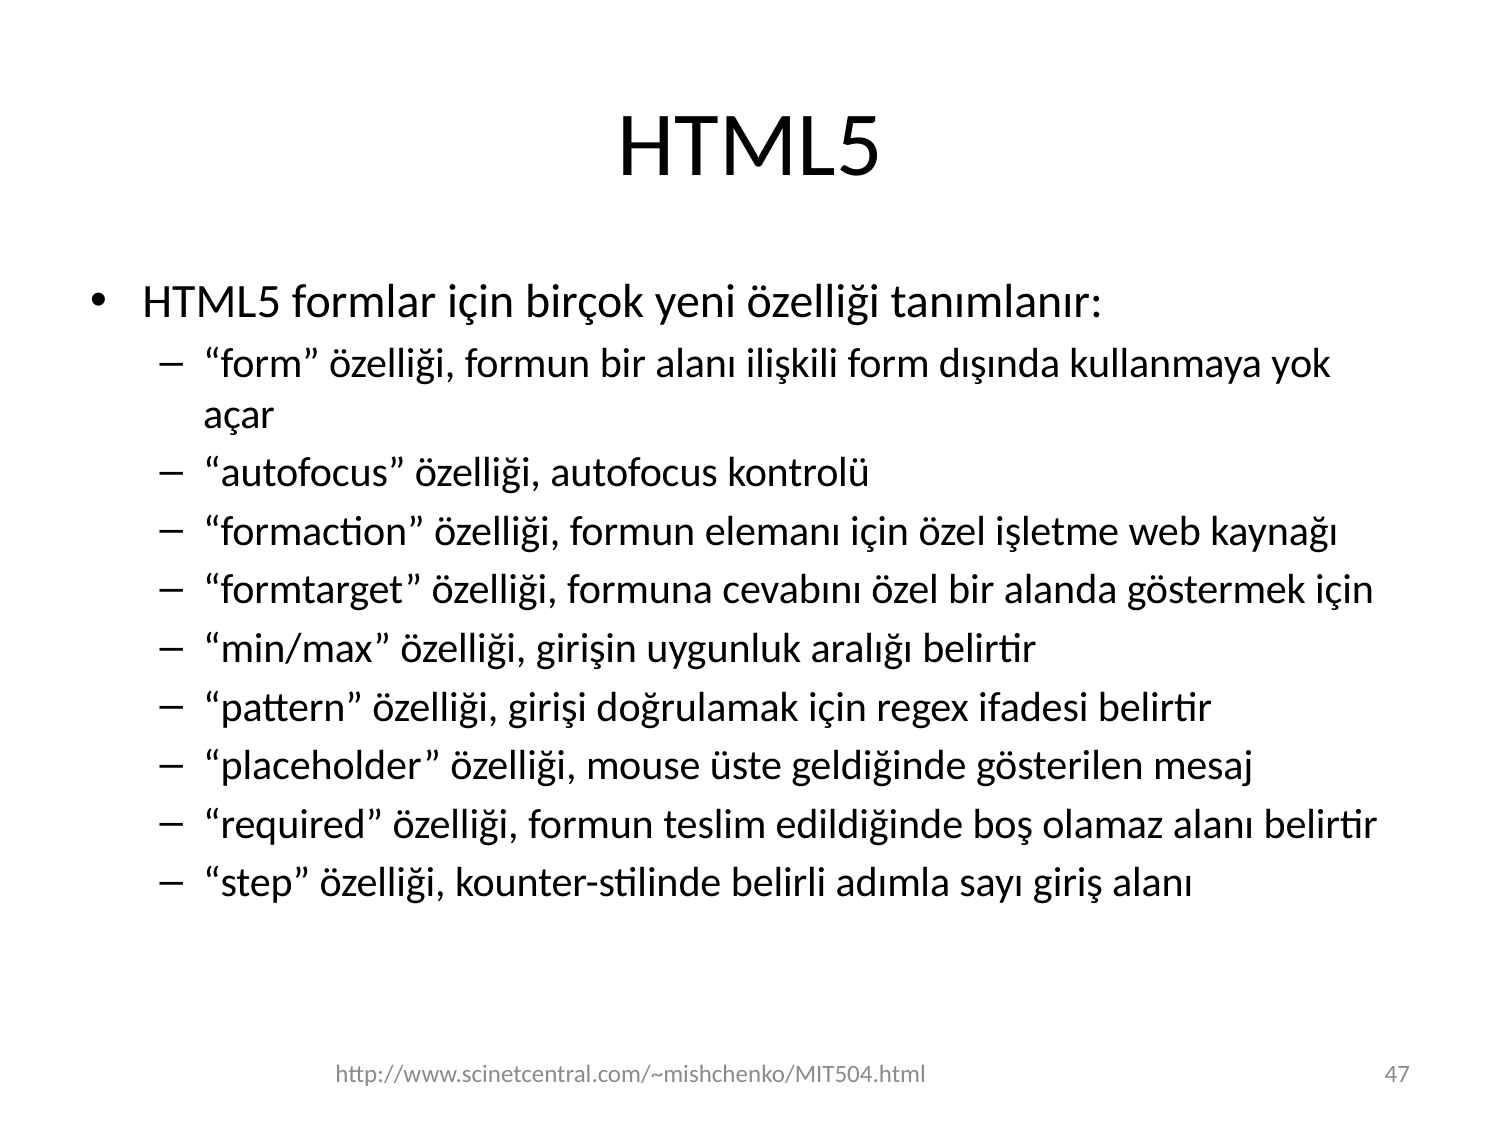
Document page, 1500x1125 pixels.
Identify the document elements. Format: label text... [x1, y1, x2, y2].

list HTML5 formlar için birçok yeni özelliği tanımlanır: “form” özelliği, formun bir alanı ilişkili form dışında kullanmaya yok açar “autofocus” özelliği, autofocus kontrolü “formaction” özelliği, formun elemanı için özel işletme web kaynağı “formtarget” özelliği, formuna cevabını özel bir alanda göstermek için “min/max” özelliği, girişin uygunluk aralığı belirtir “pattern” özelliği, girişi doğrulamak için regex ifadesi belirtir “placeholder” özelliği, mouse üste geldiğinde gösterilen mesaj “required” özelliği, formun teslim edildiğinde boş olamaz alanı belirtir “step” özelliği, kounter-stilinde belirli adımla sayı giriş alanı [75, 262, 1425, 1005]
footer http://www.scinetcentral.com/~mishchenko/MIT504.html [275, 1042, 988, 1103]
slide_number 47 [1074, 1042, 1425, 1103]
title HTML5 [75, 45, 1425, 233]
